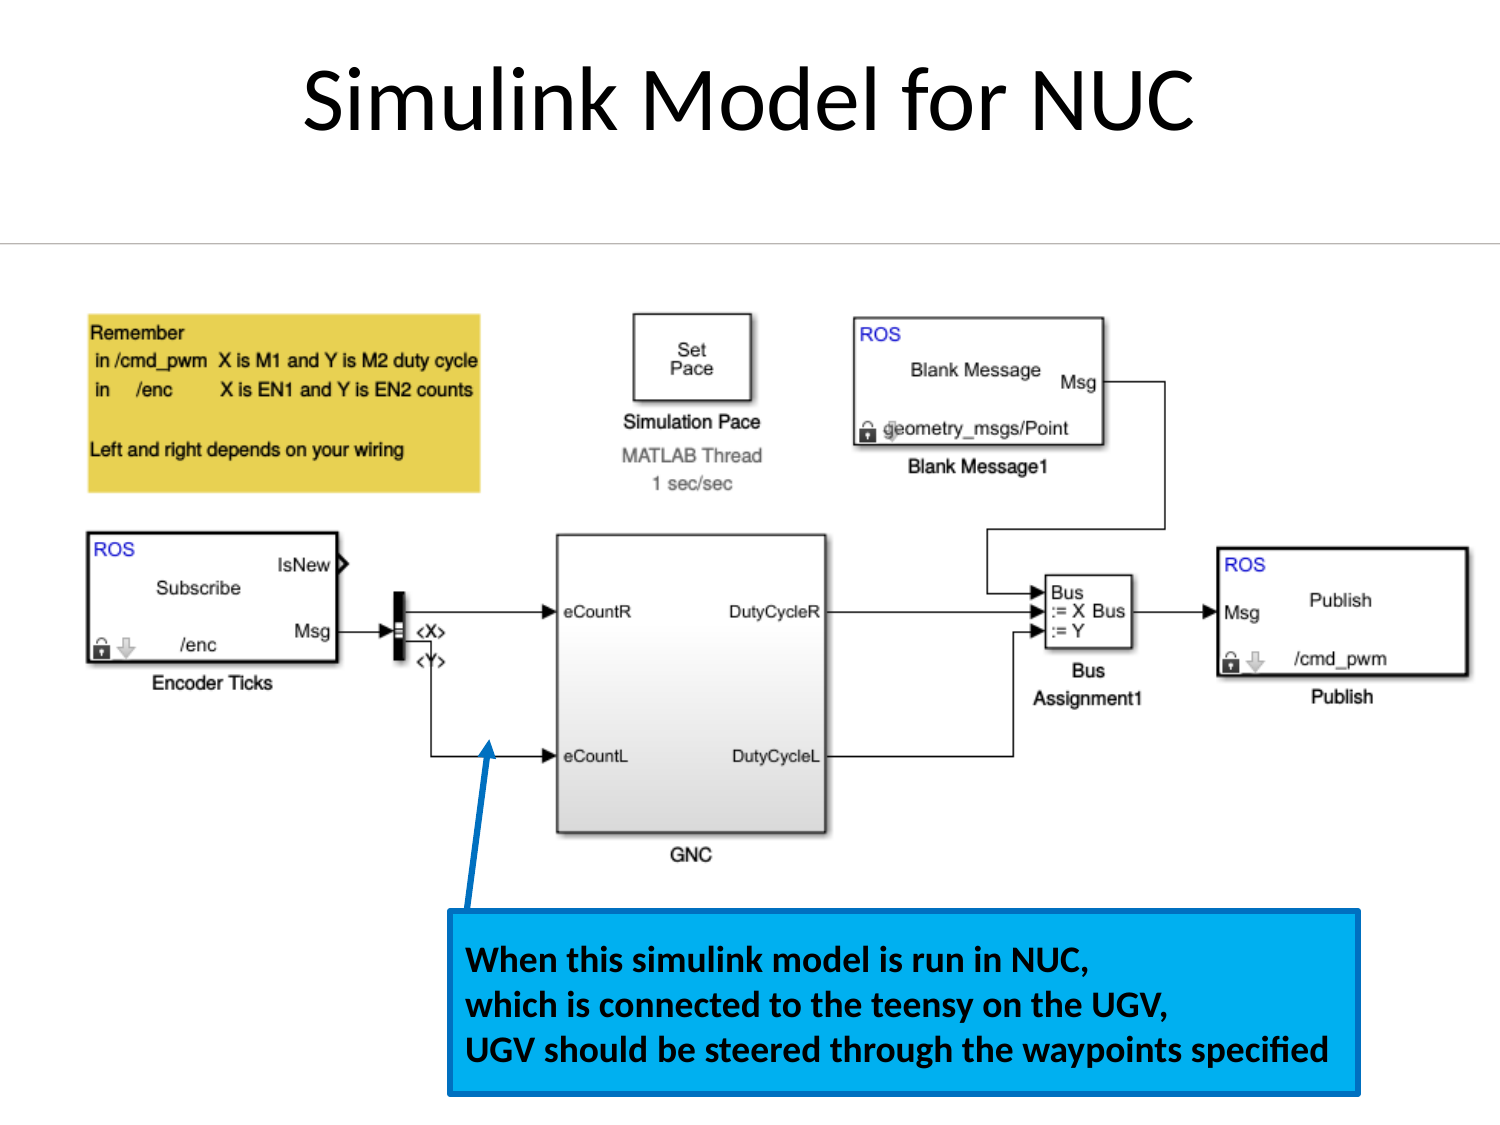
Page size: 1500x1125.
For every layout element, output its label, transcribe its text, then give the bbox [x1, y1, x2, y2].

text_box When this simulink model is run in NUC, which is connected to the teensy on the UGV, UGV should be steered through the waypoints specified [450, 911, 1358, 1094]
title Simulink Model for NUC [75, 0, 1425, 188]
picture [0, 243, 1500, 882]
